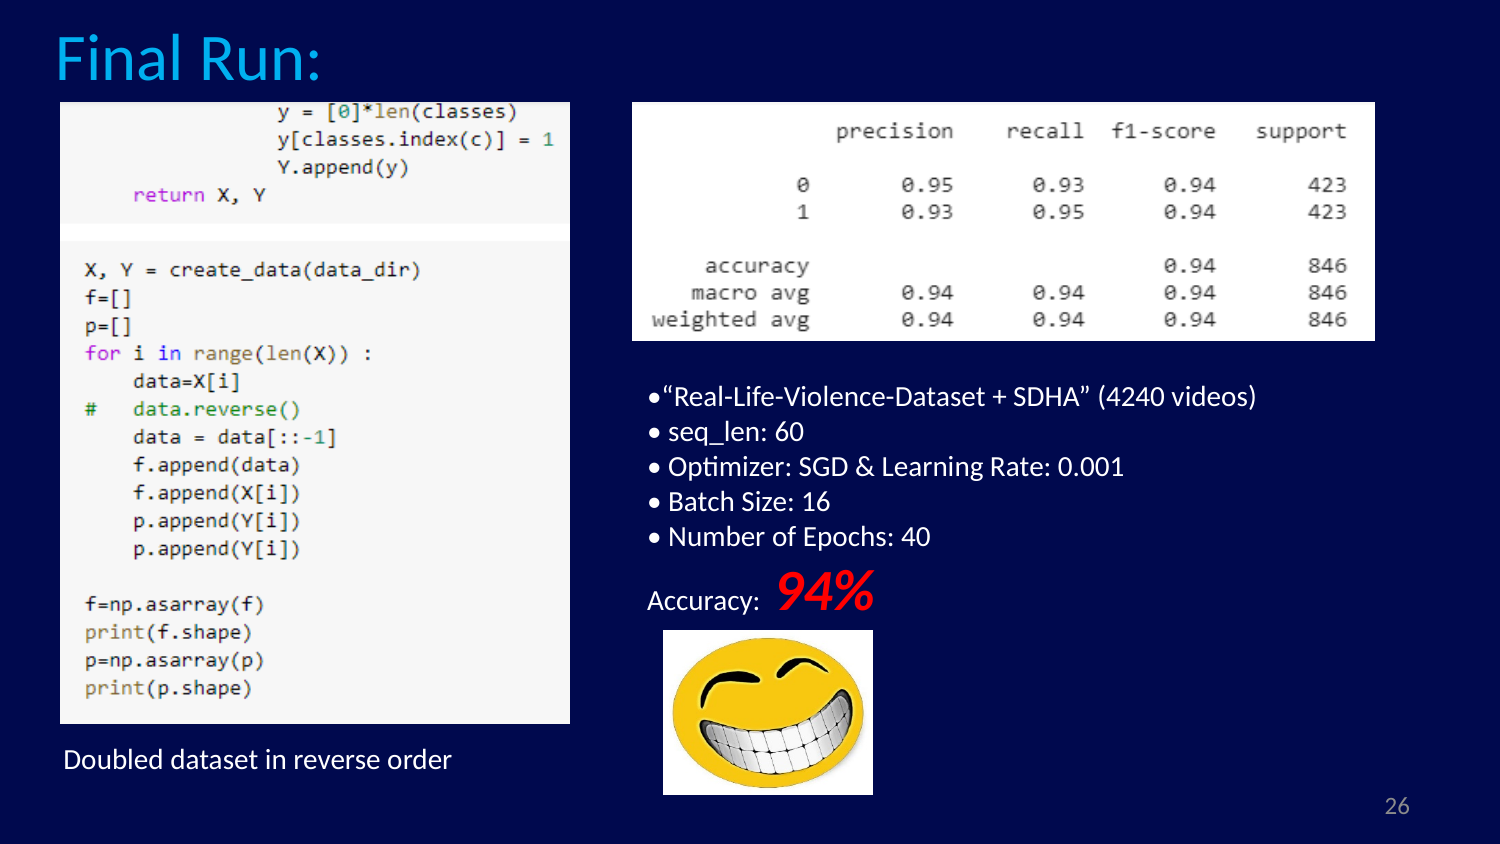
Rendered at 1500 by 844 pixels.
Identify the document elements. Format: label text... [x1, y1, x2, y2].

text_box Doubled dataset in reverse order [48, 733, 571, 783]
picture [663, 630, 873, 795]
text_box •“Real-Life-Violence-Dataset + SDHA” (4240 videos) • seq_len: 60 • Optimizer: SGD & Learning Rate: 0.001 • Batch Size: 16 • Number of Epochs: 40 Accuracy: 94% [632, 370, 1335, 630]
slide_number 26 [1074, 782, 1425, 827]
text_box Final Run: [26, 6, 923, 102]
picture [632, 102, 1375, 341]
picture [59, 102, 570, 724]
